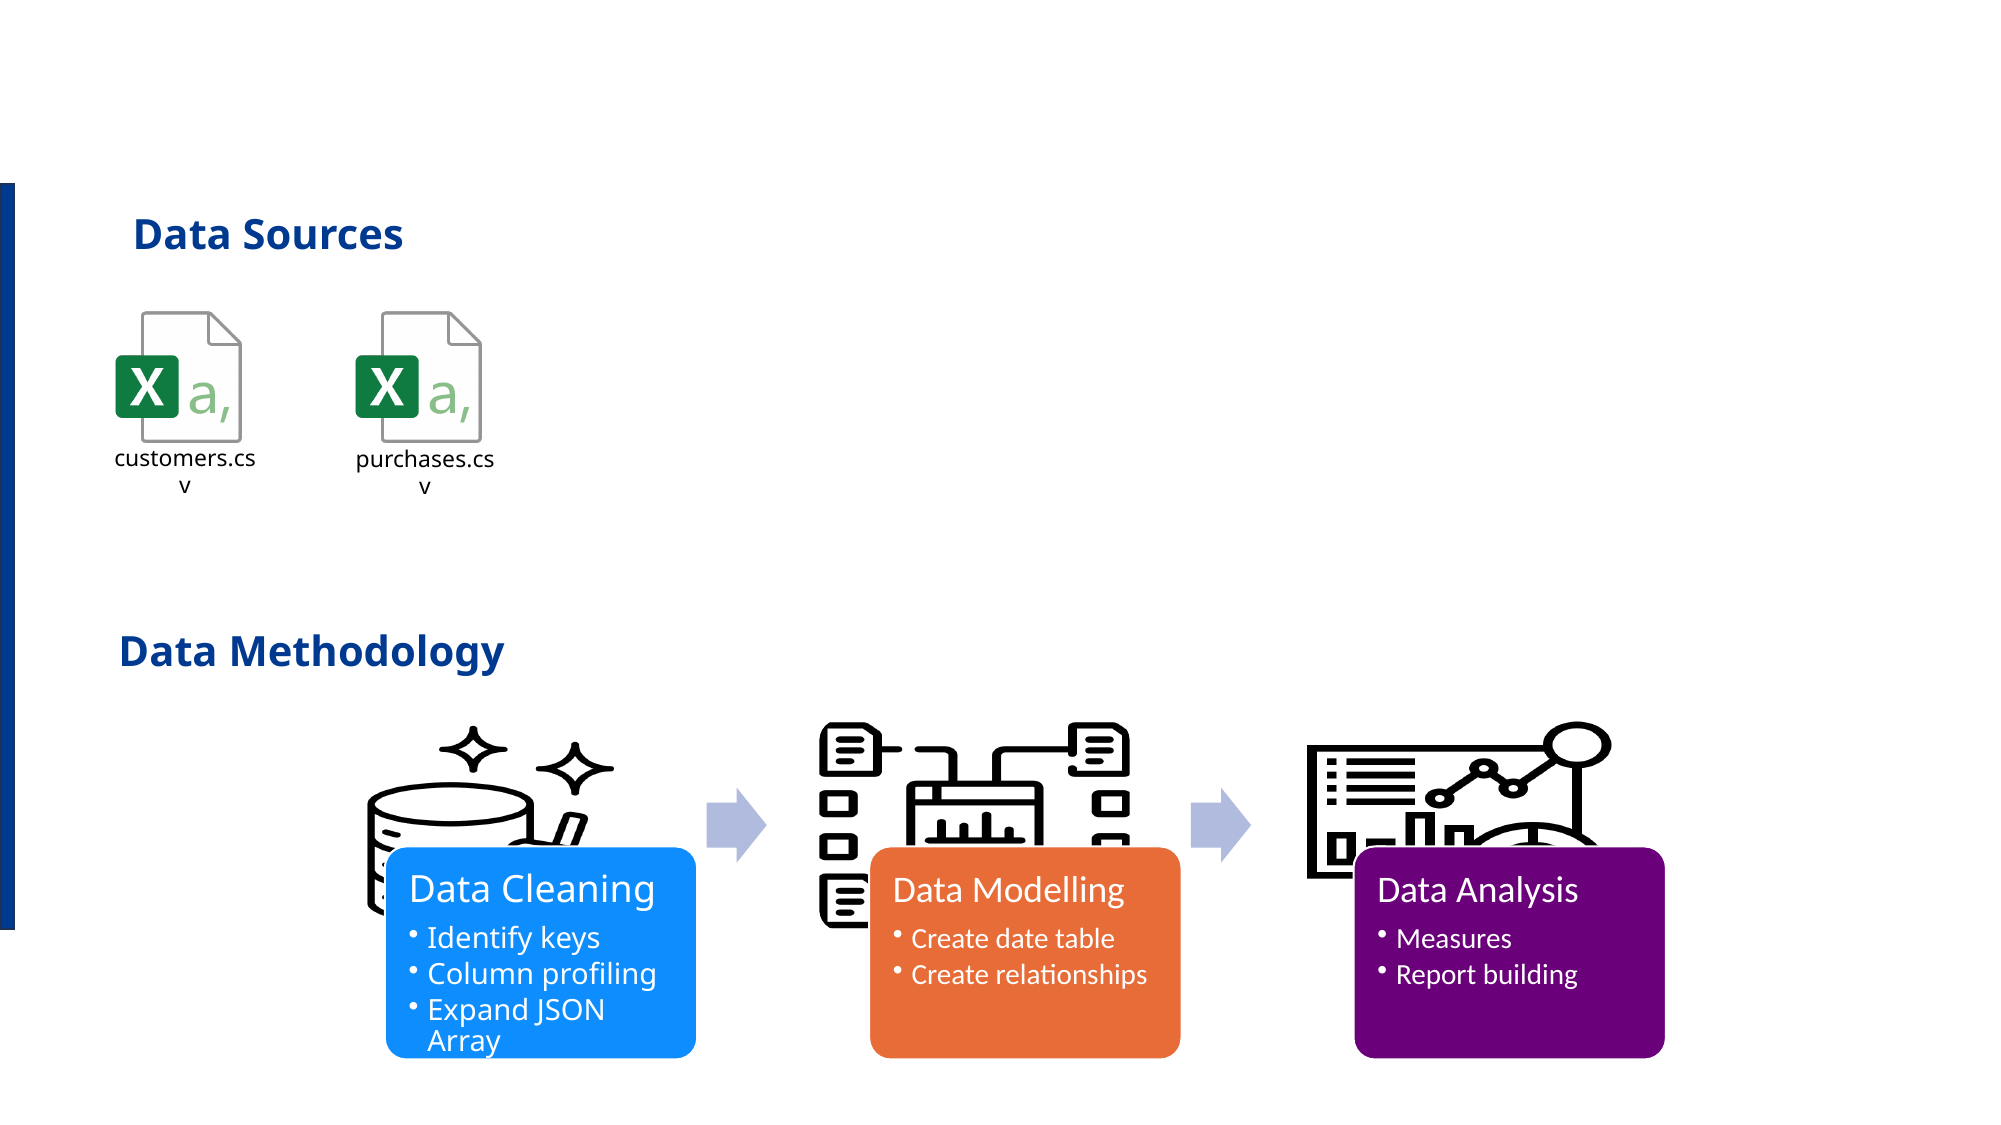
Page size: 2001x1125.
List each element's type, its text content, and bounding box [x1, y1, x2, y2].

text_box Data Sources [117, 200, 1478, 265]
text_box [0, 183, 15, 930]
picture [103, 301, 254, 452]
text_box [333, 718, 1667, 1060]
text_box Data Methodology [103, 617, 1464, 683]
text_box customers.csv [97, 436, 273, 506]
picture [343, 301, 494, 452]
text_box purchases.csv [337, 436, 513, 507]
